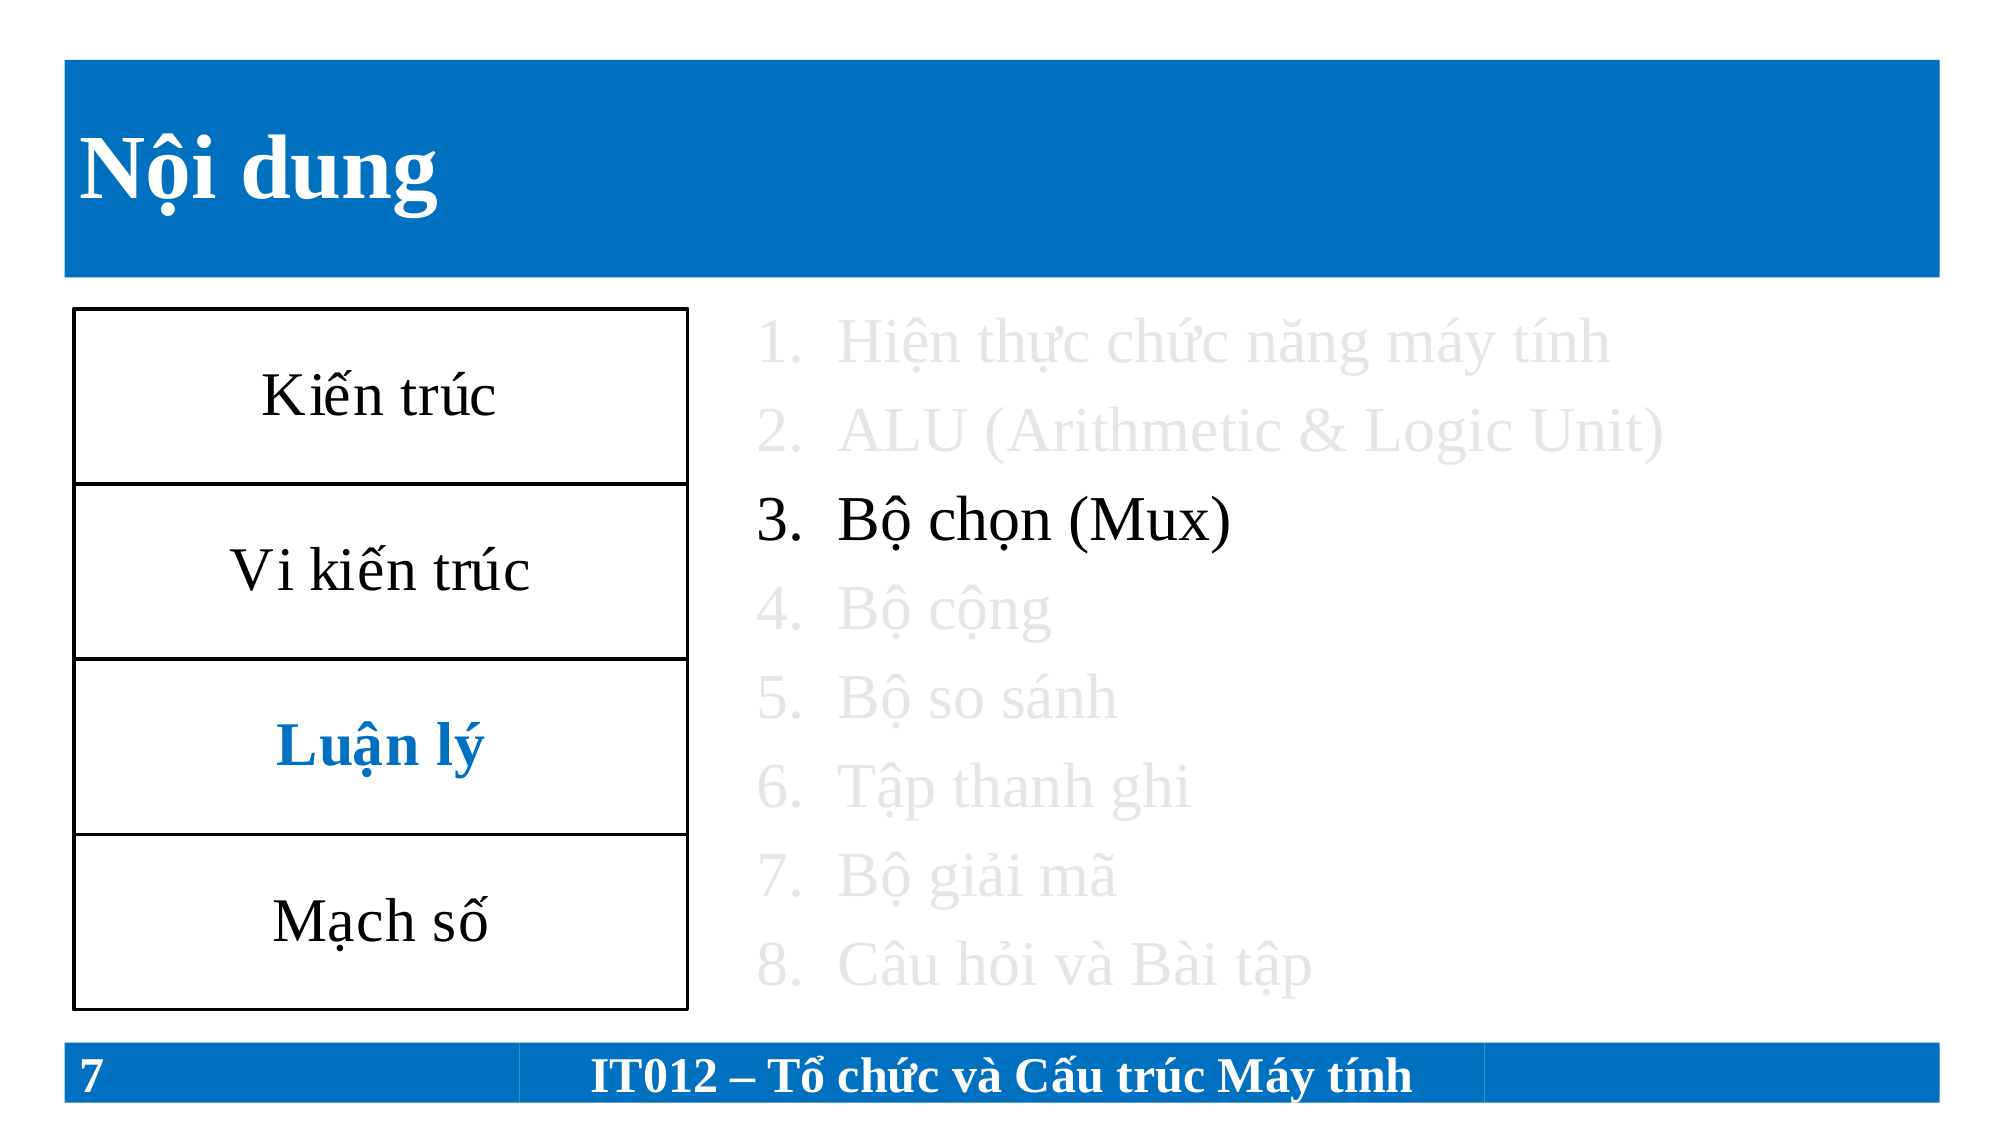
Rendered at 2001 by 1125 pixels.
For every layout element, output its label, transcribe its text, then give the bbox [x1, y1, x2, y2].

list Hiện thực chức năng máy tính ALU (Arithmetic & Logic Unit) Bộ chọn (Mux) Bộ cộng Bộ so sánh Tập thanh ghi Bộ giải mã Câu hỏi và Bài tập [741, 299, 1940, 1014]
title Nội dung [64, 59, 1940, 278]
slide_number 7 [64, 1042, 520, 1103]
picture [64, 299, 693, 1016]
